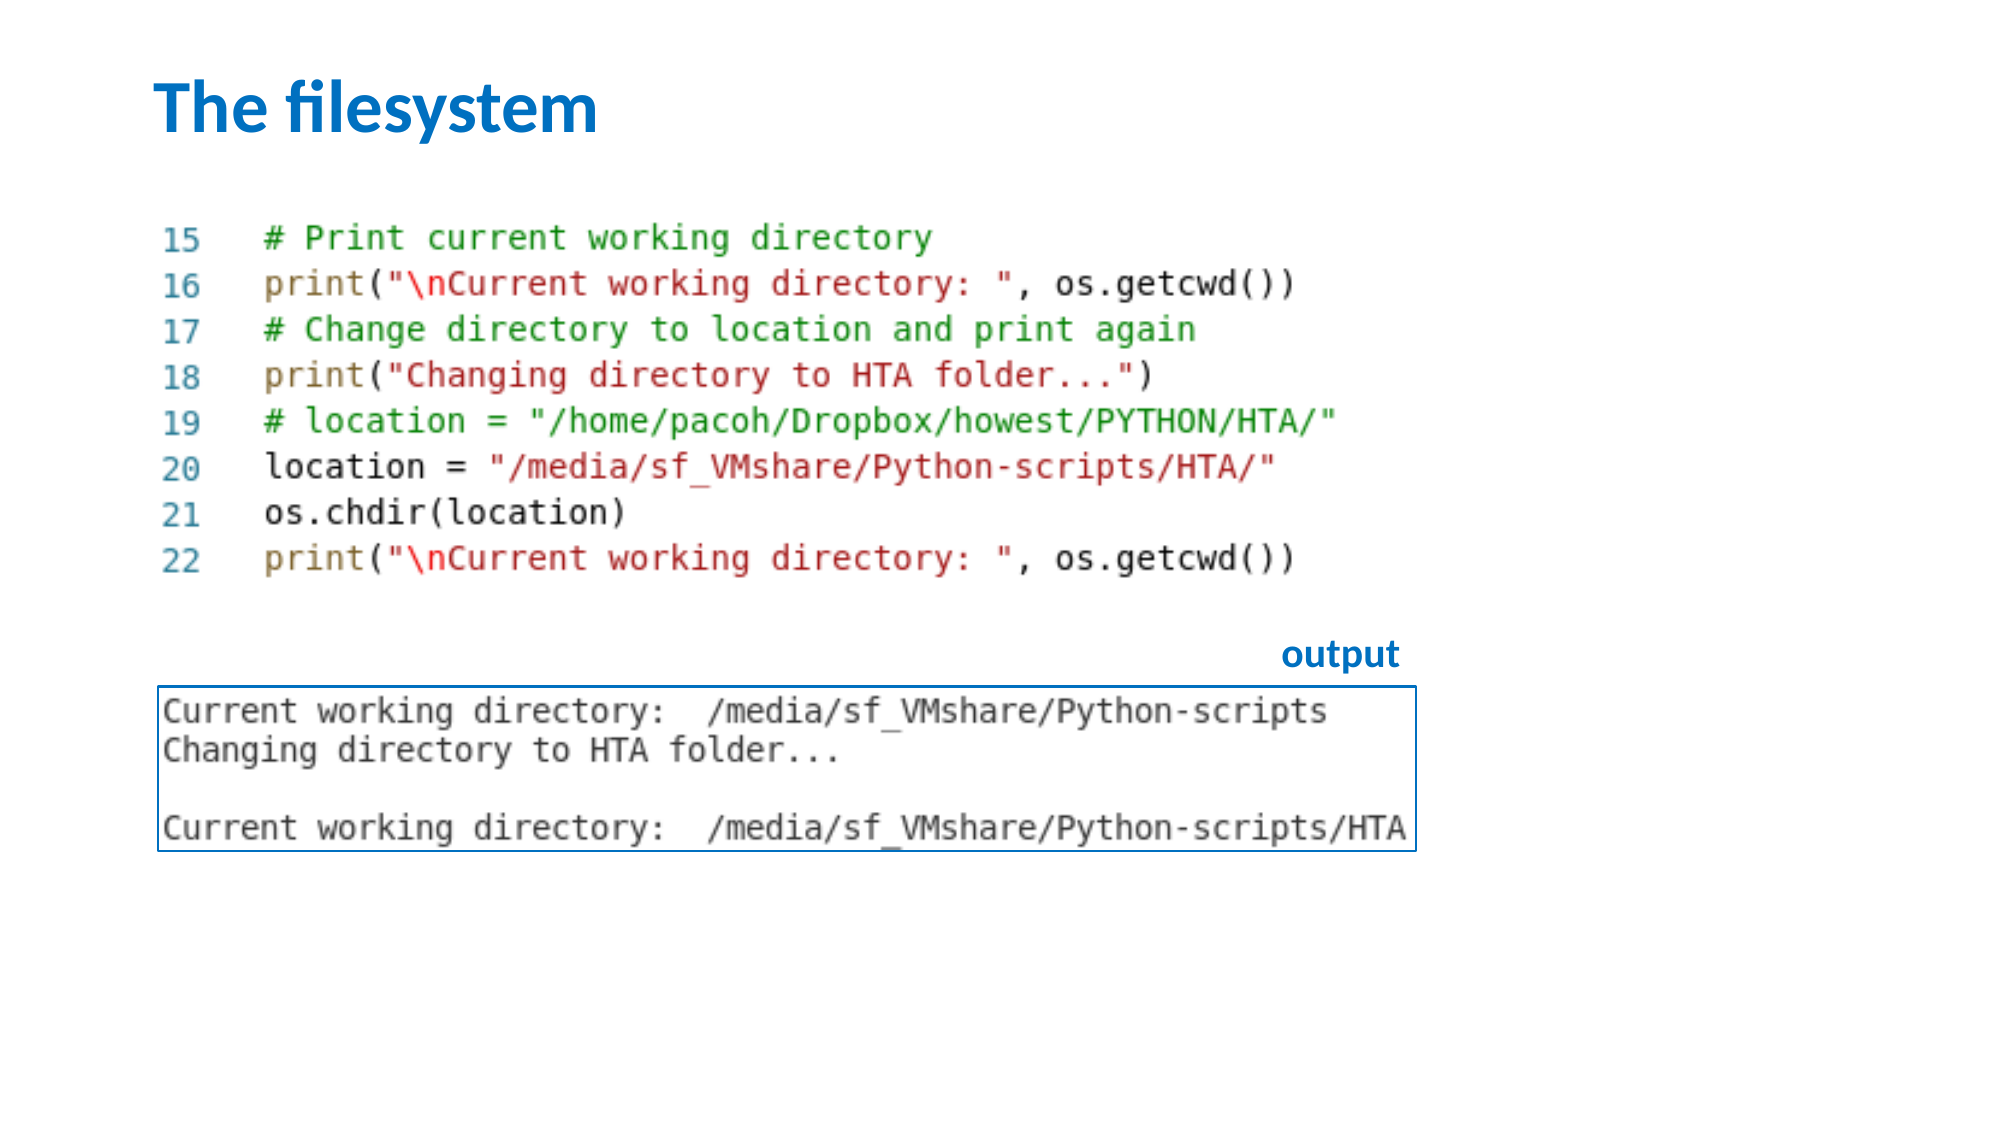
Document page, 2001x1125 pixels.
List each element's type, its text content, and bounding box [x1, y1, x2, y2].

text_box output [827, 618, 1416, 684]
picture [158, 687, 1416, 850]
title The filesystem [138, 0, 1864, 218]
picture [154, 214, 1352, 585]
